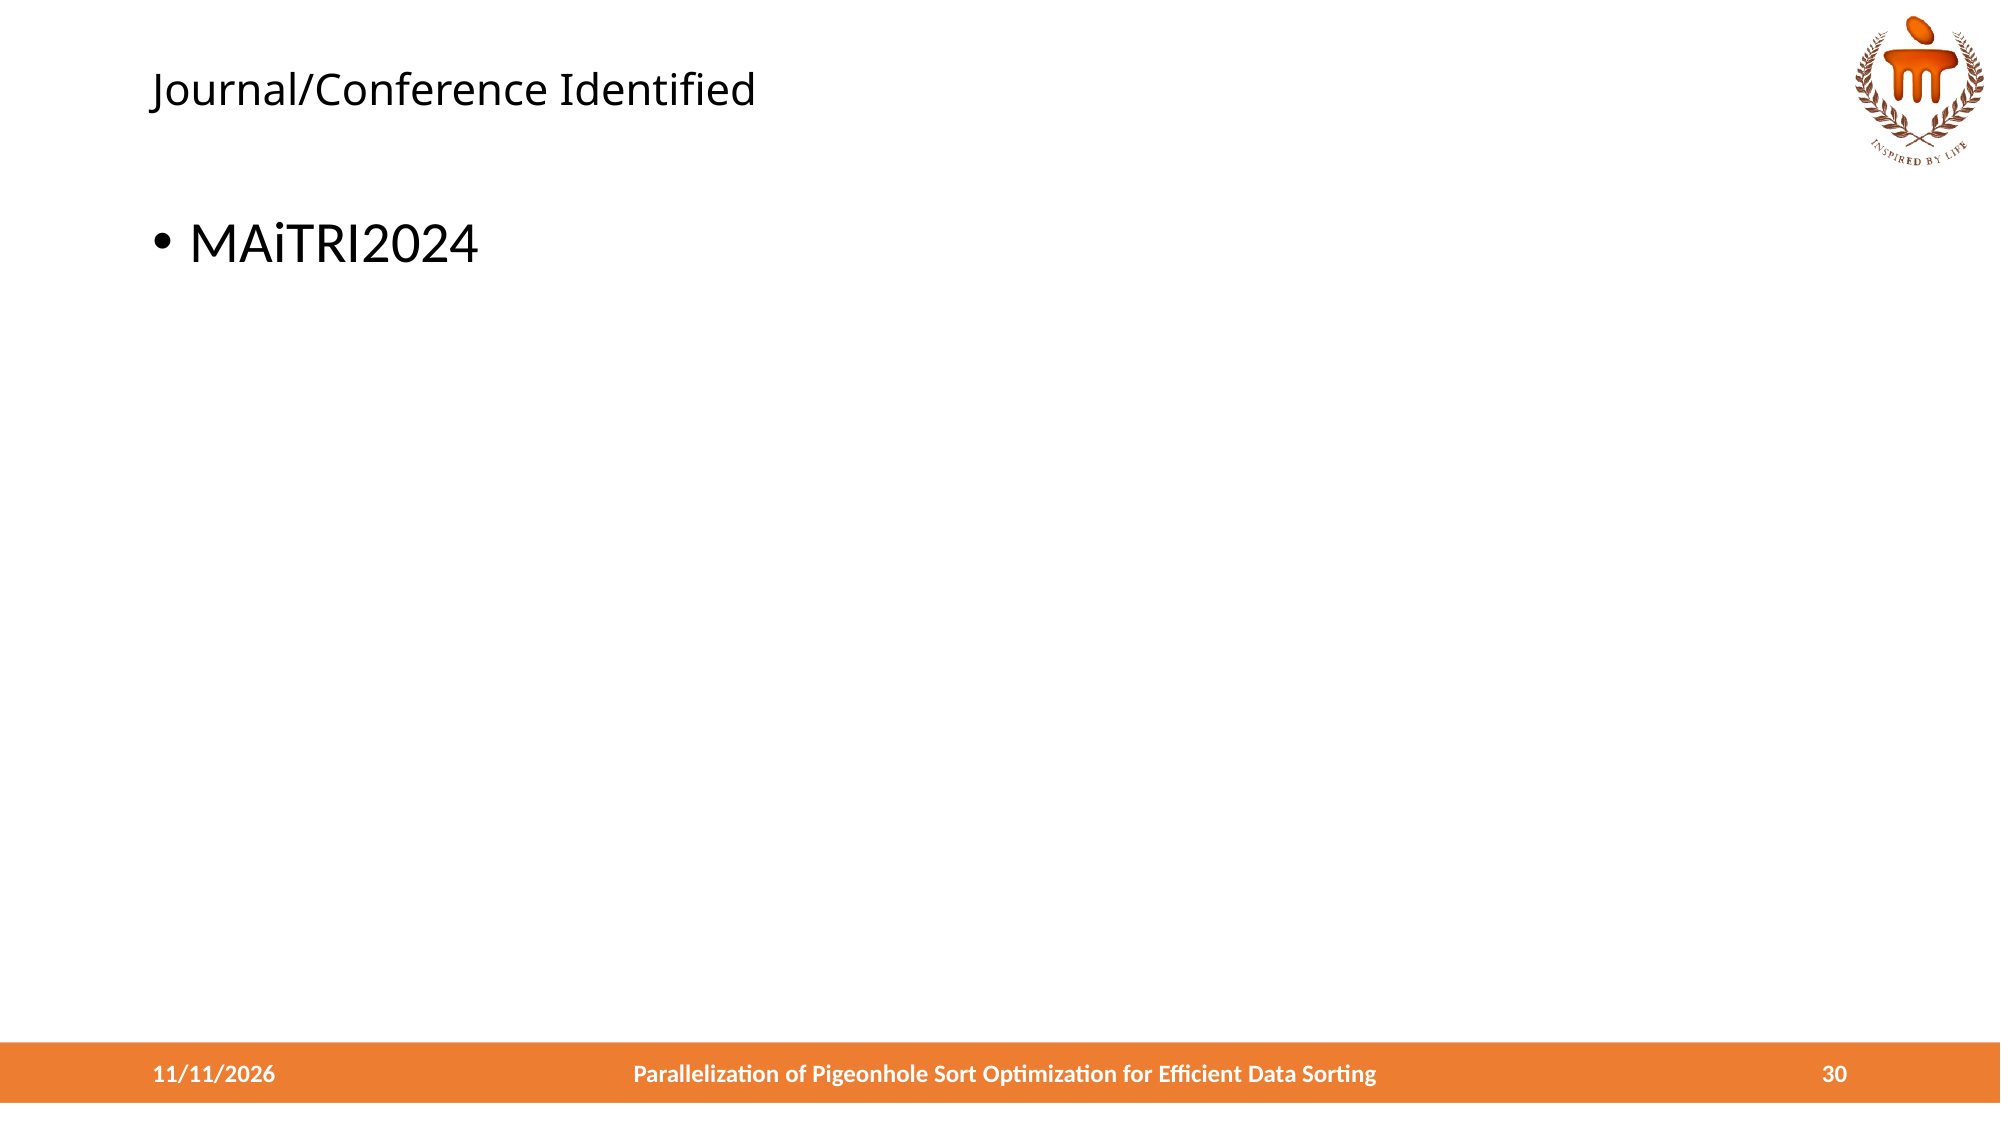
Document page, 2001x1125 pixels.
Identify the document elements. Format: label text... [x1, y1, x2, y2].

slide_number 30 [1412, 1042, 1863, 1103]
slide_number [137, 1042, 532, 1103]
title Journal/Conference Identified [137, 59, 1863, 176]
list MAiTRI2024 [137, 204, 1863, 1014]
footer Parallelization of Pigeonhole Sort Optimization for Efficient Data Sorting [532, 1042, 1412, 1103]
picture [1854, 16, 1984, 167]
